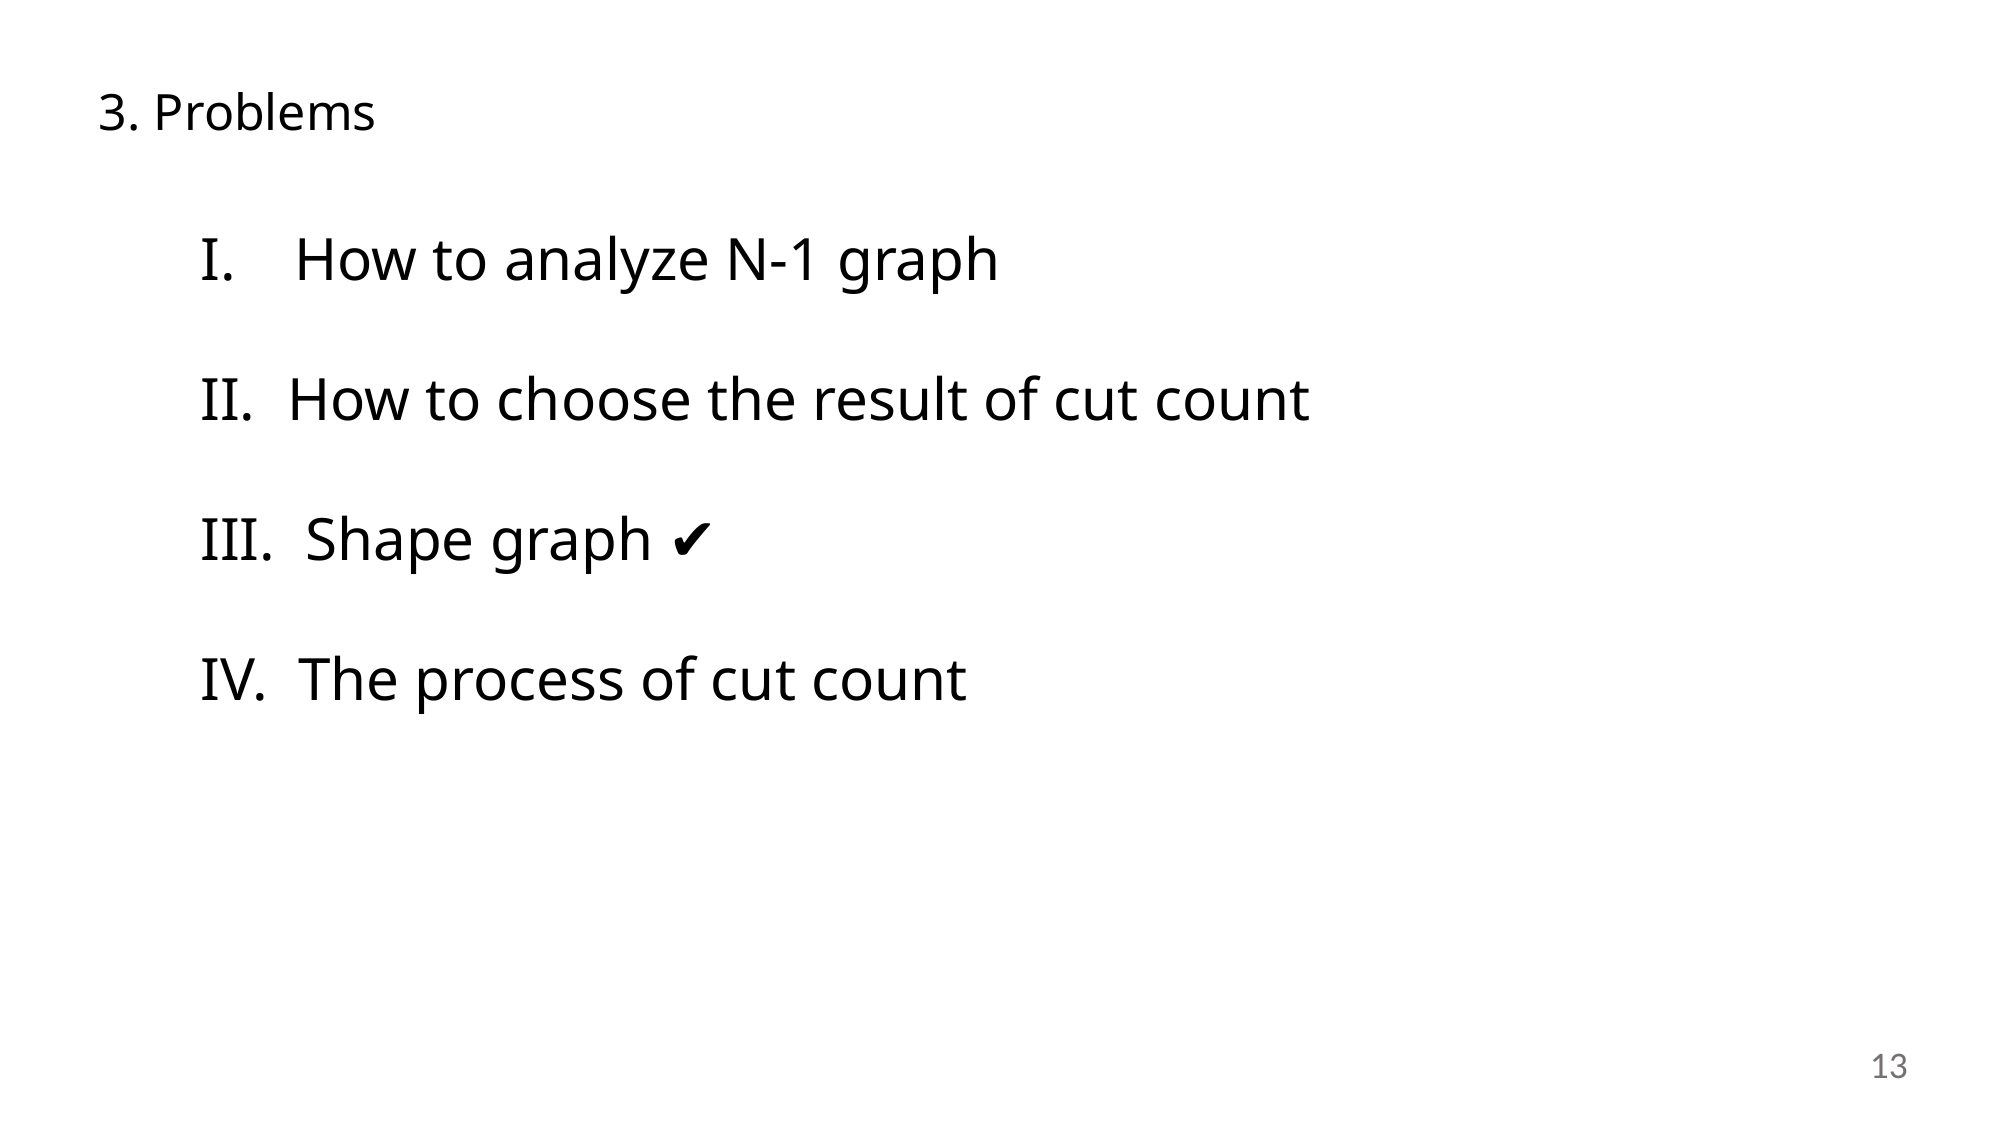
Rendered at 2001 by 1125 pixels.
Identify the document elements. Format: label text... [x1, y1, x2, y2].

text_box How to analyze N-1 graph How to choose the result of cut count Shape graph ✔️ The process of cut count [185, 215, 1326, 720]
text_box 3. Problems [84, 72, 405, 148]
text_box 13 [1855, 1033, 1923, 1094]
